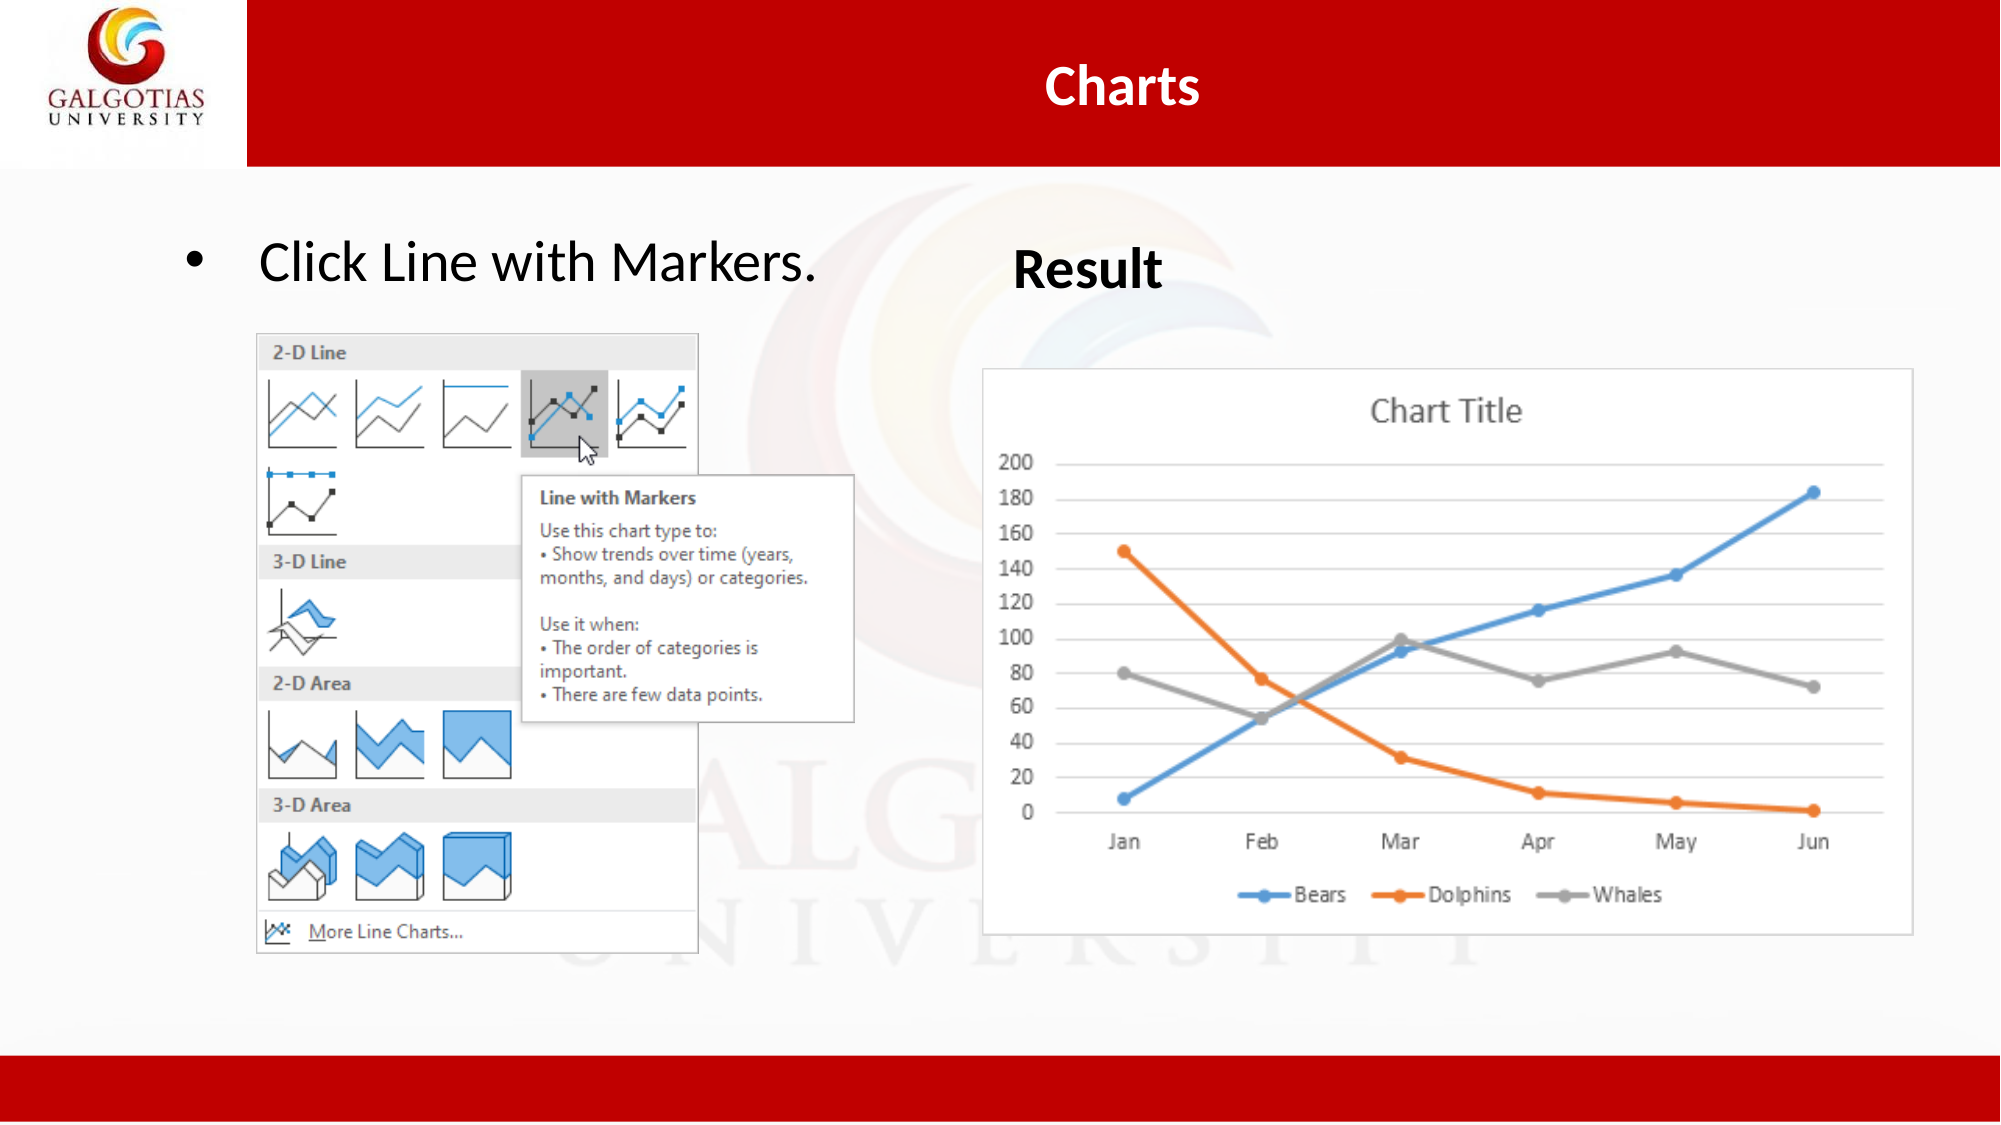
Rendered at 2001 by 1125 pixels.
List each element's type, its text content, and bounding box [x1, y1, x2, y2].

text_box [0, 1055, 2000, 1122]
picture [256, 333, 855, 954]
picture [0, 0, 247, 169]
list Click Line with Markers. [94, 223, 1084, 322]
picture [982, 368, 1914, 936]
text_box Result [998, 223, 1449, 309]
text_box Charts [247, 0, 2000, 167]
